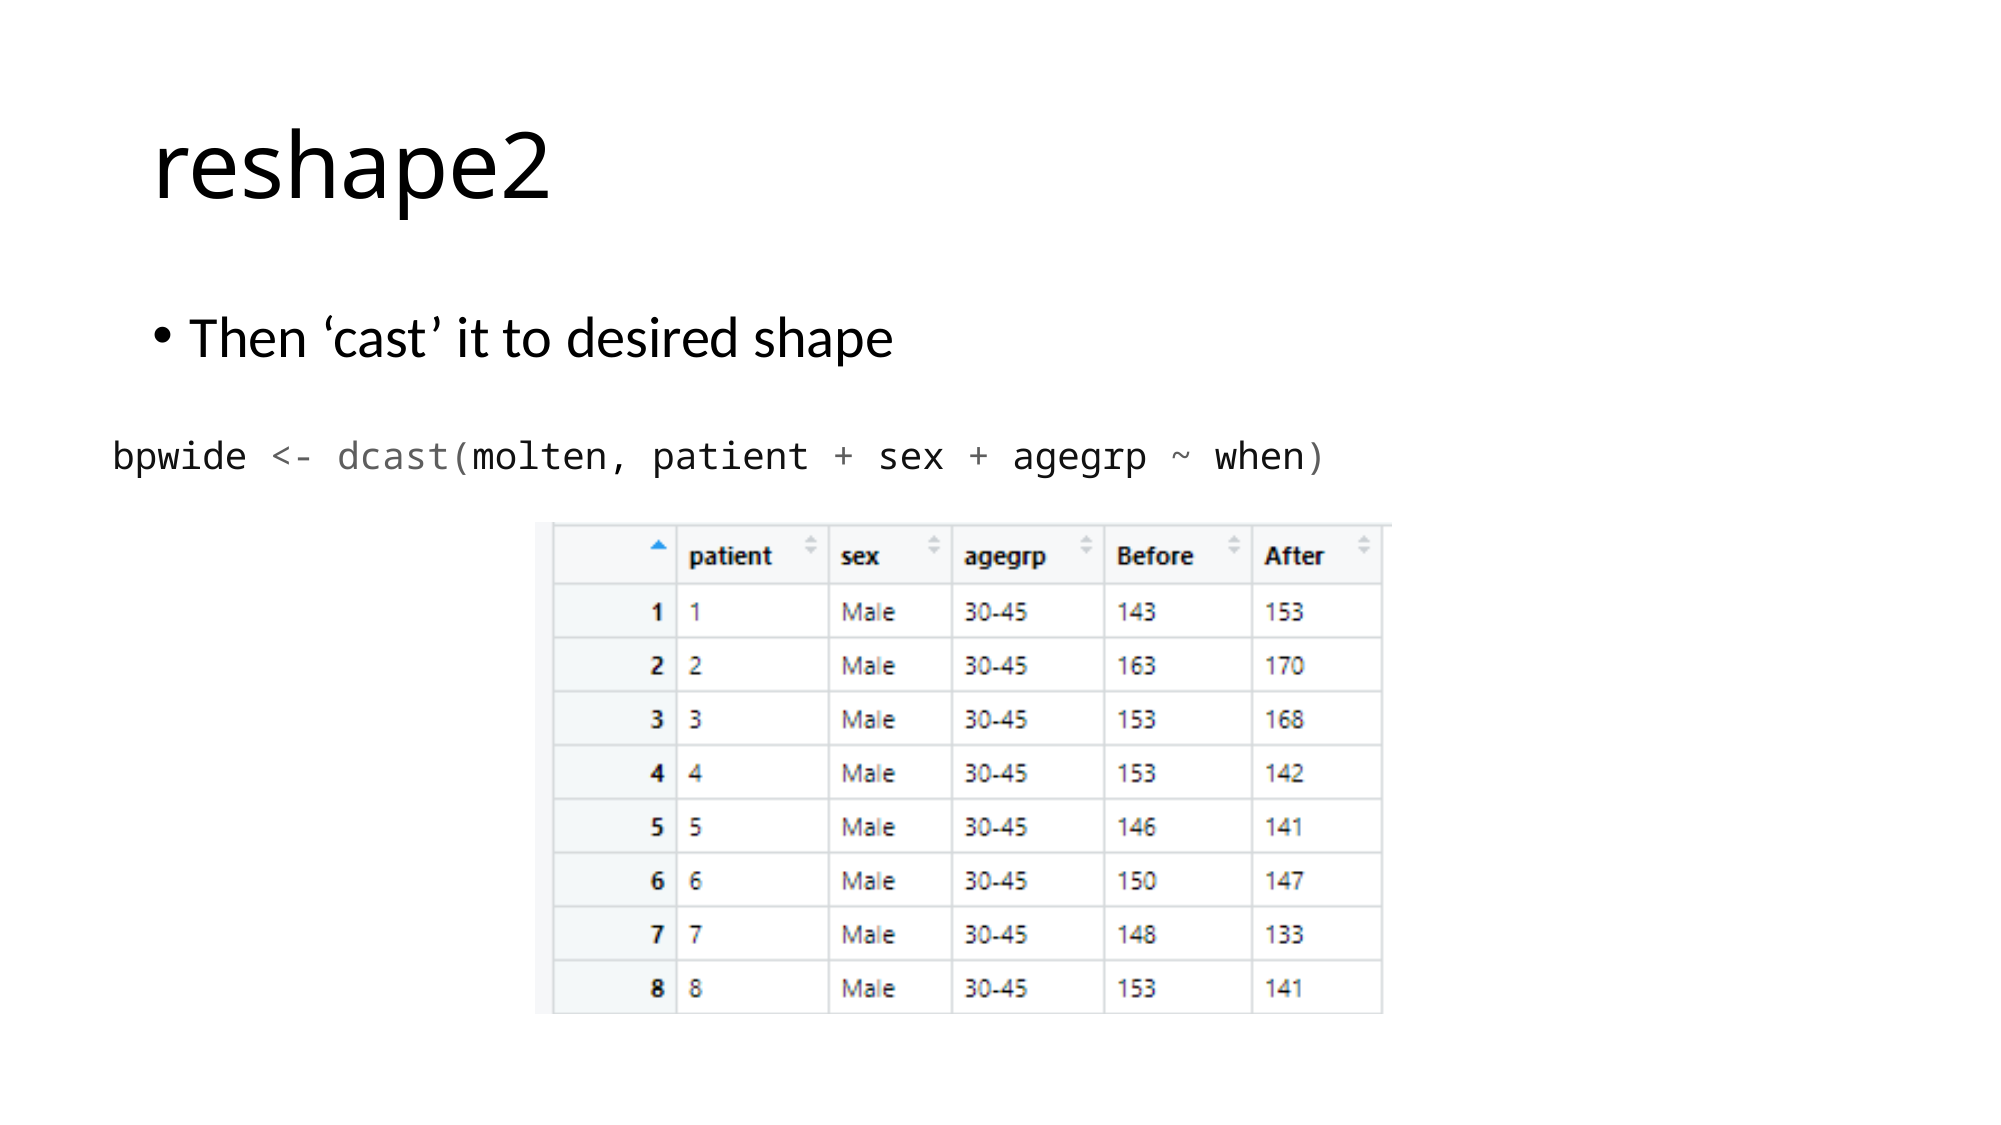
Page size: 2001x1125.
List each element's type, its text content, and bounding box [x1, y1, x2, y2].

list Then ‘cast’ it to desired shape [137, 299, 1863, 1014]
picture [534, 522, 1392, 1014]
title reshape2 [137, 59, 1863, 278]
text_box bpwide <- dcast(molten, patient + sex + agegrp ~ when) [112, 419, 1339, 480]
